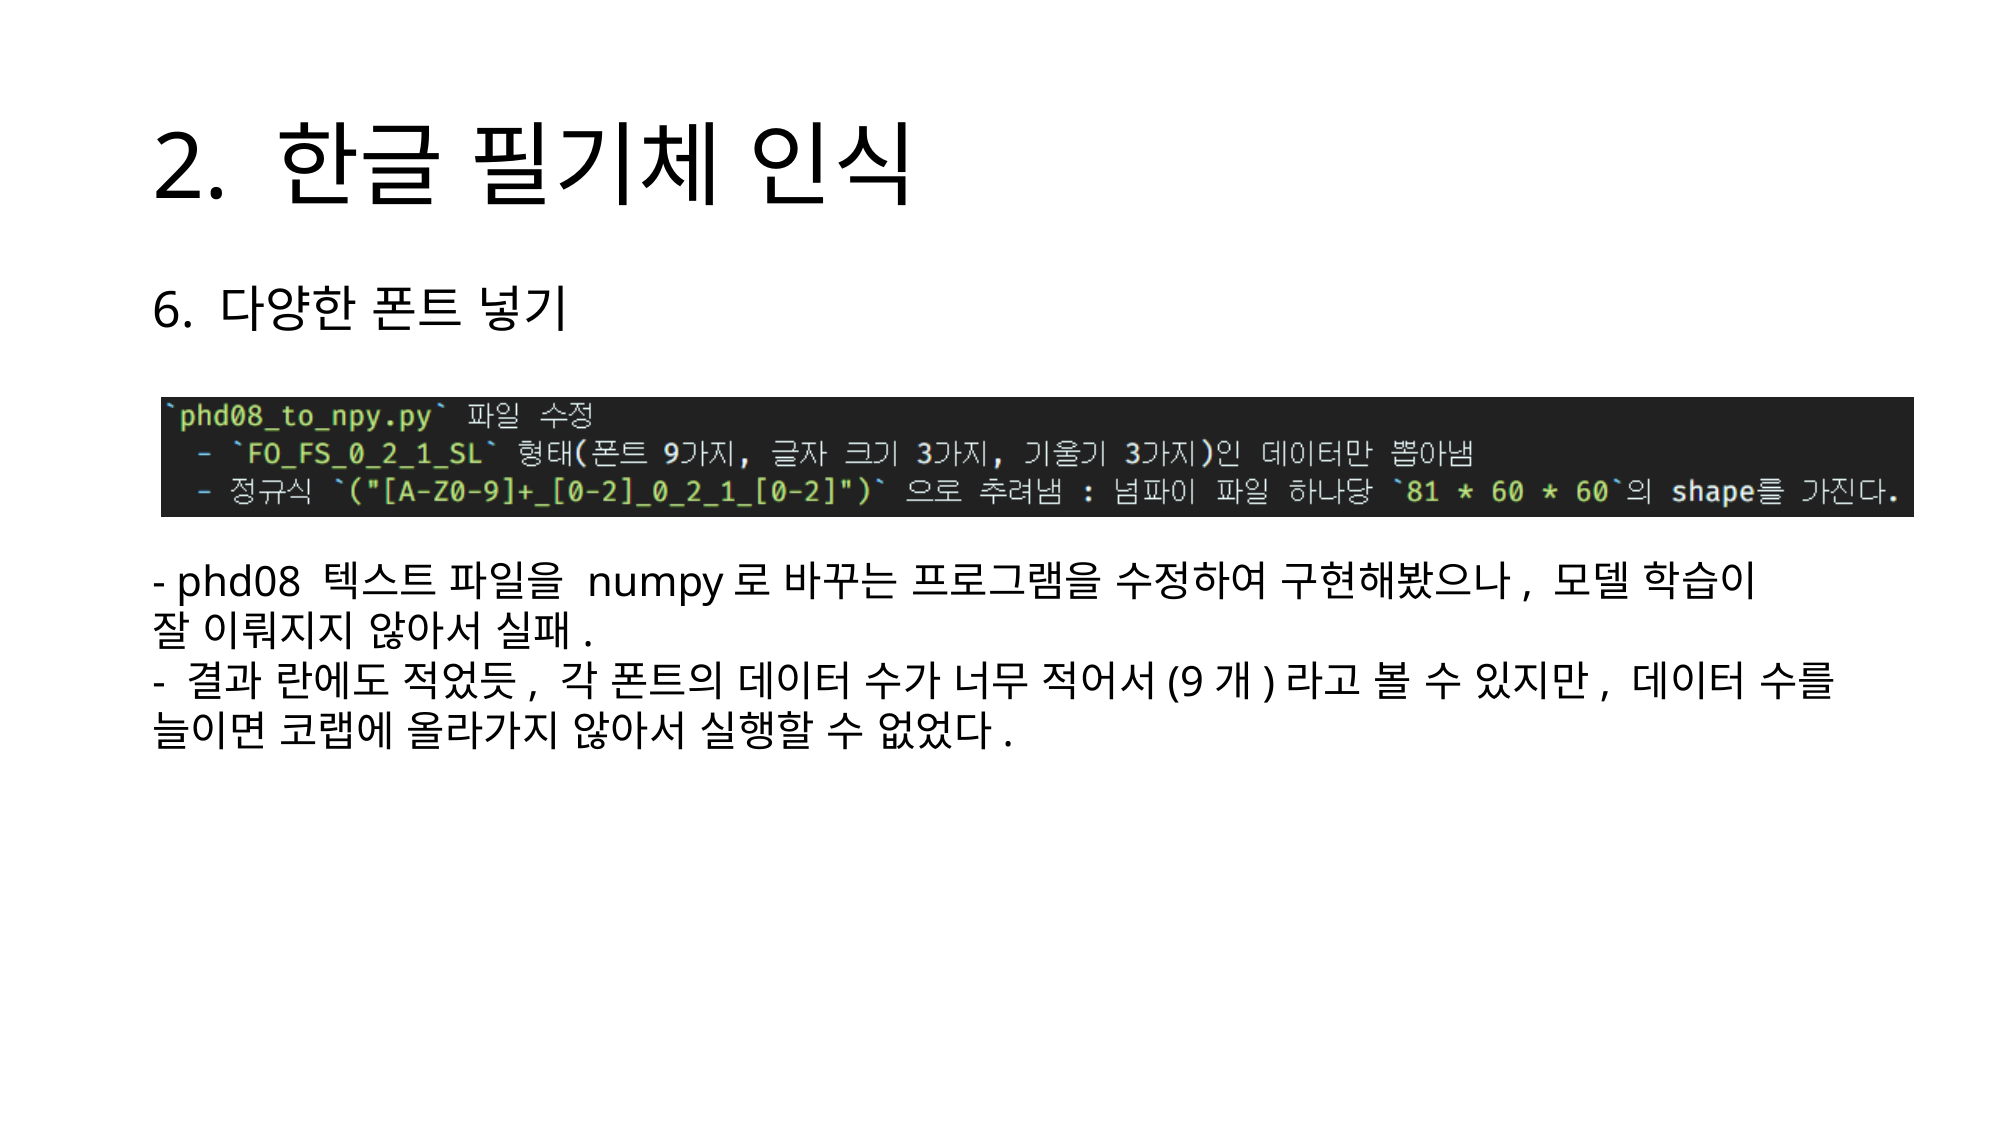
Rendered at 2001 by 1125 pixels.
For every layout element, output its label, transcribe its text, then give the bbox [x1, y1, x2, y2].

list 6. 다양한 폰트 넣기 [137, 277, 1377, 366]
picture [161, 397, 1914, 517]
title 2. 한글 필기체 인식 [137, 59, 1863, 278]
text_box - phd08 텍스트 파일을 numpy로 바꾸는 프로그램을 수정하여 구현해봤으나, 모델 학습이 잘 이뤄지지 않아서 실패. - 결과 란에도 적었듯, 각 폰트의 데이터 수가 너무 적어서(9개)라고 볼 수 있지만, 데이터 수를 늘이면 코랩에 올라가지 않아서 실행할 수 없었다. [137, 397, 1878, 763]
